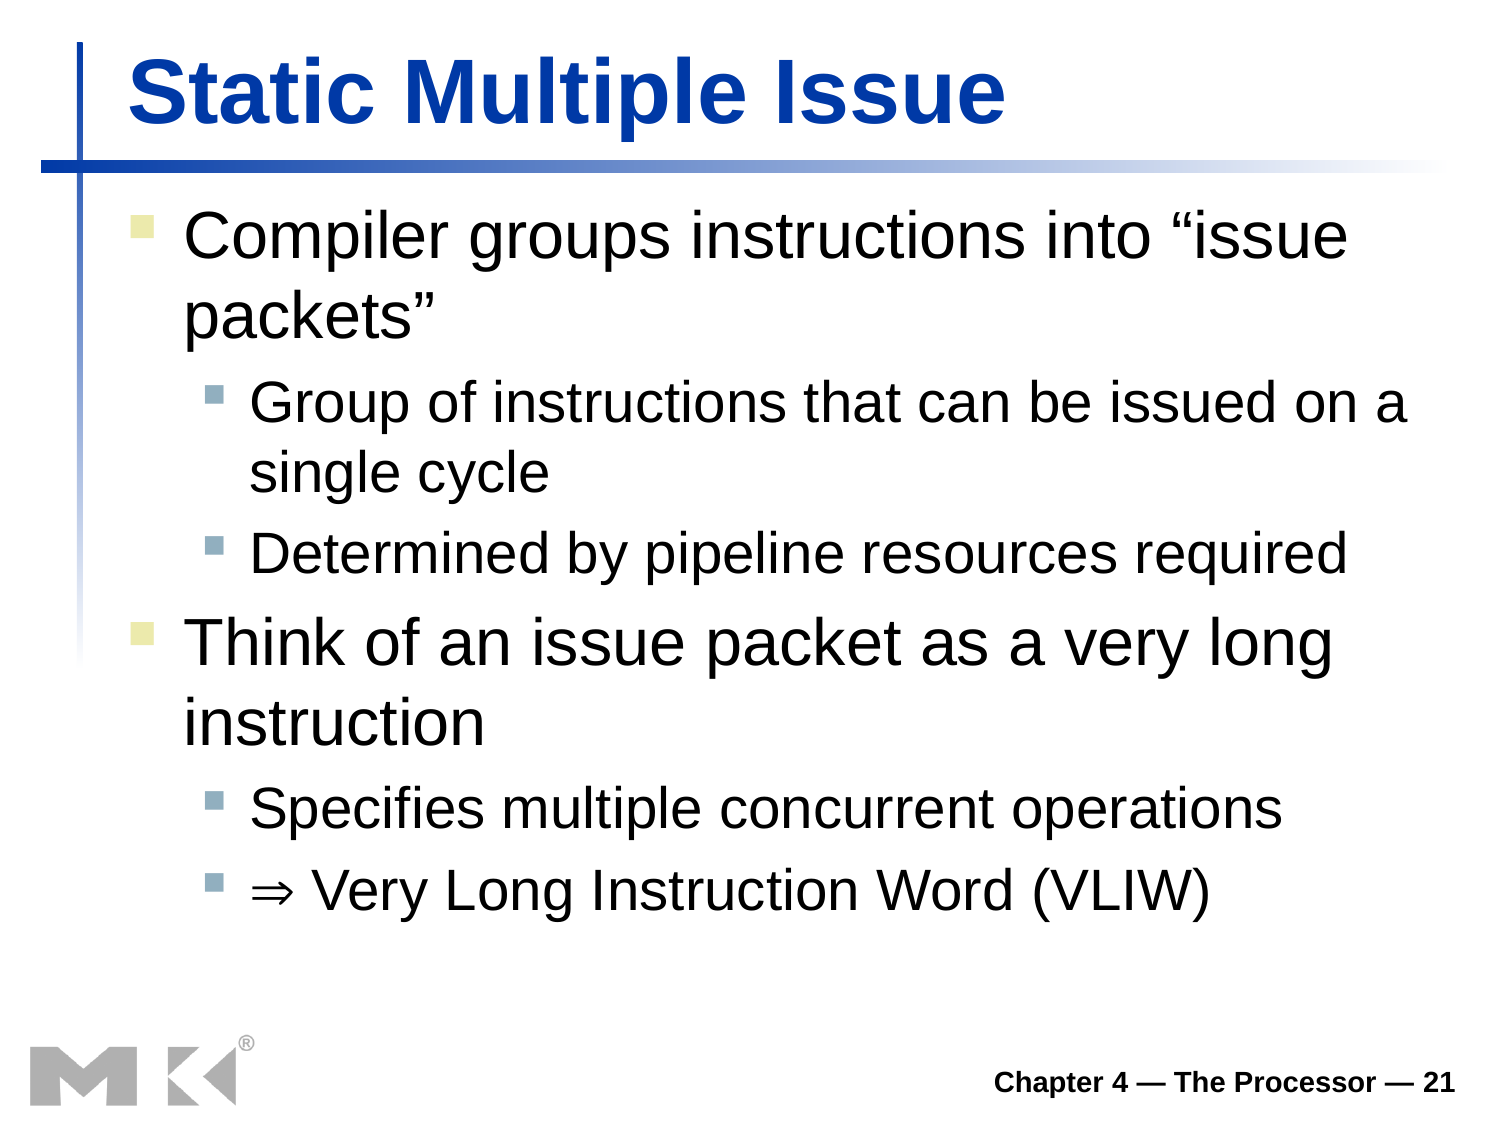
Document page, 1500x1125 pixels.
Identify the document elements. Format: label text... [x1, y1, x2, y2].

list Compiler groups instructions into “issue packets” Group of instructions that can be issued on a single cycle Determined by pipeline resources required Think of an issue packet as a very long instruction Specifies multiple concurrent operations  Very Long Instruction Word (VLIW) [112, 184, 1469, 1024]
picture [29, 1034, 255, 1106]
title Static Multiple Issue [112, 23, 1468, 149]
footer Chapter 4 — The Processor — 21 [277, 1046, 1471, 1106]
